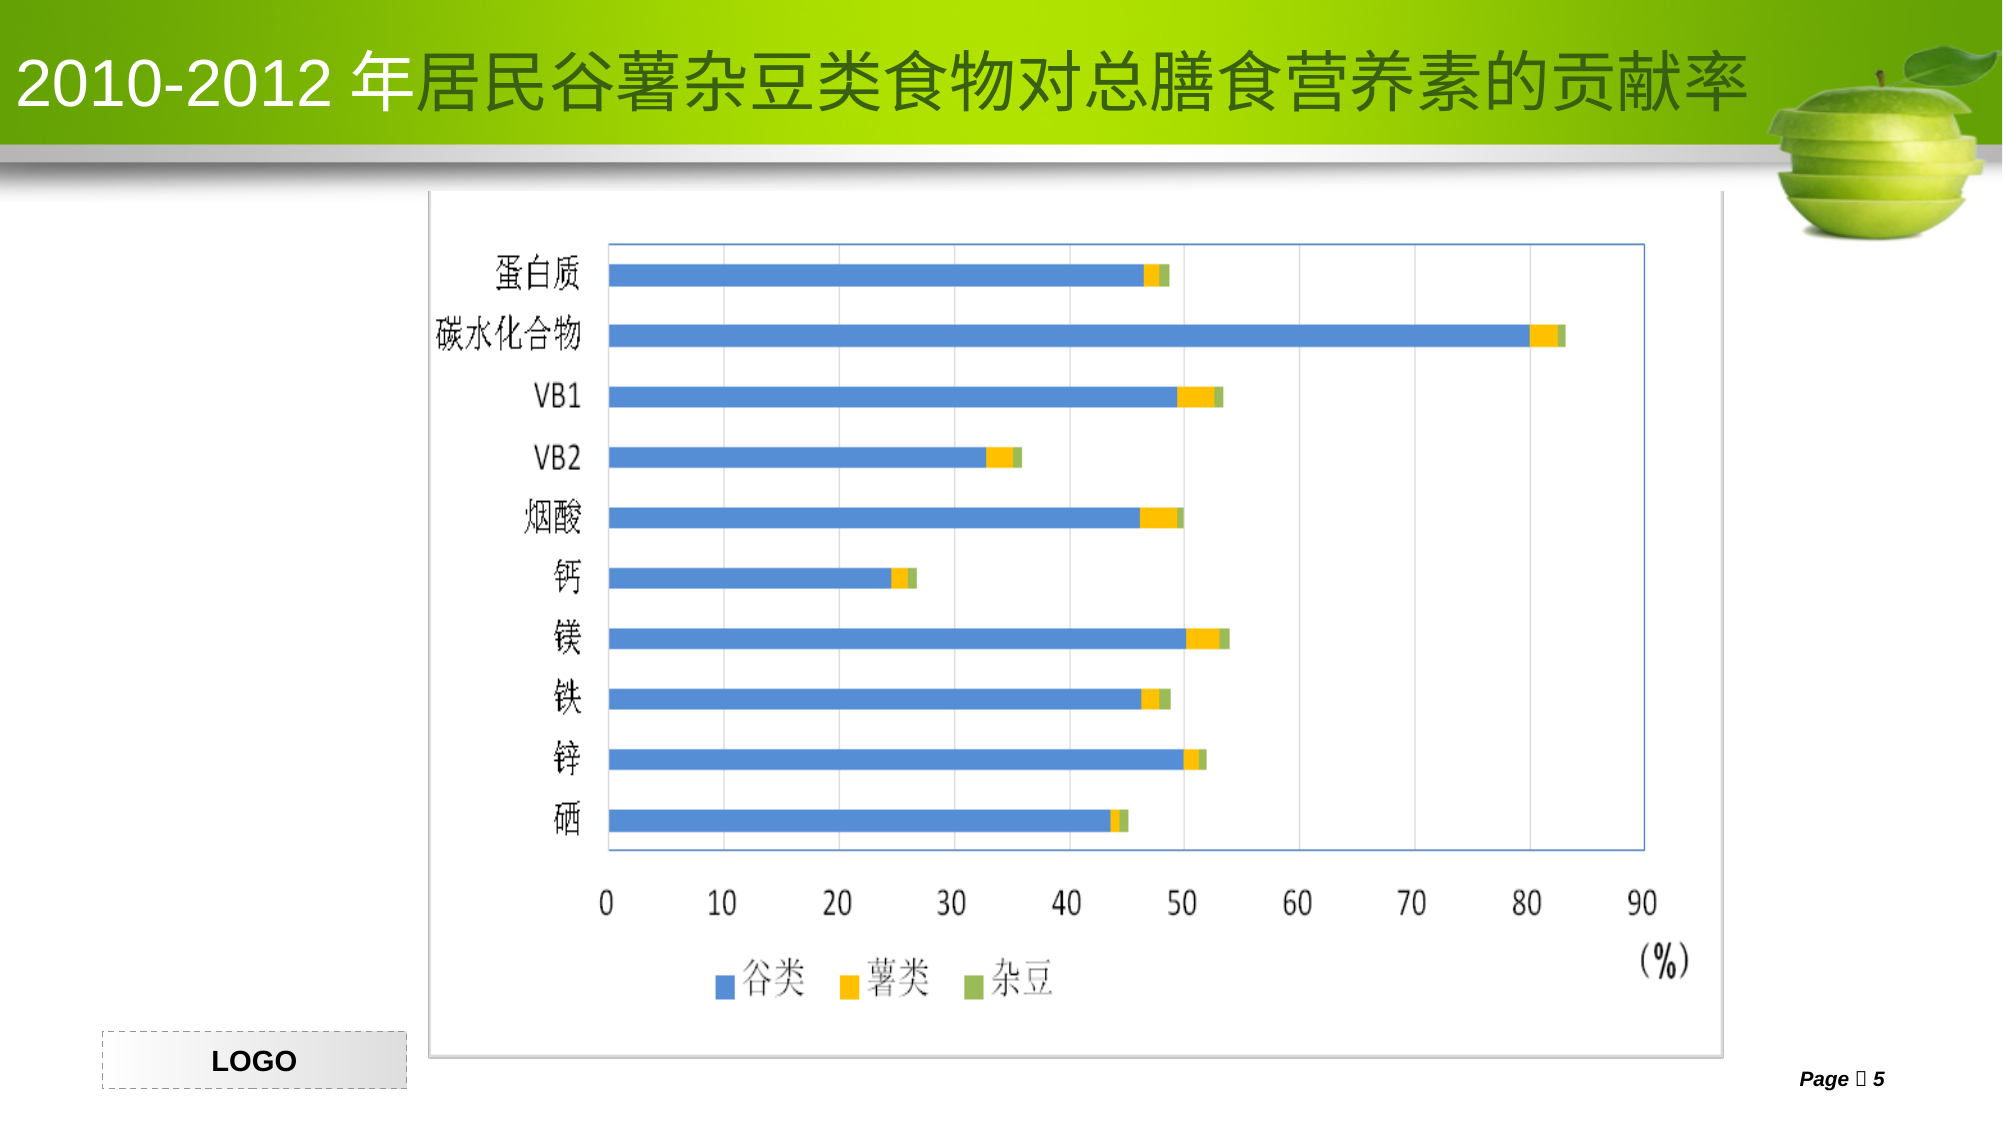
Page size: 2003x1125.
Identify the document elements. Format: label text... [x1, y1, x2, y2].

text_box Page  5 [1584, 1058, 1900, 1091]
title 2010-2012年居民谷薯杂豆类食物对总膳食营养素的贡献率 [0, 30, 1798, 129]
picture [0, 0, 2003, 1125]
